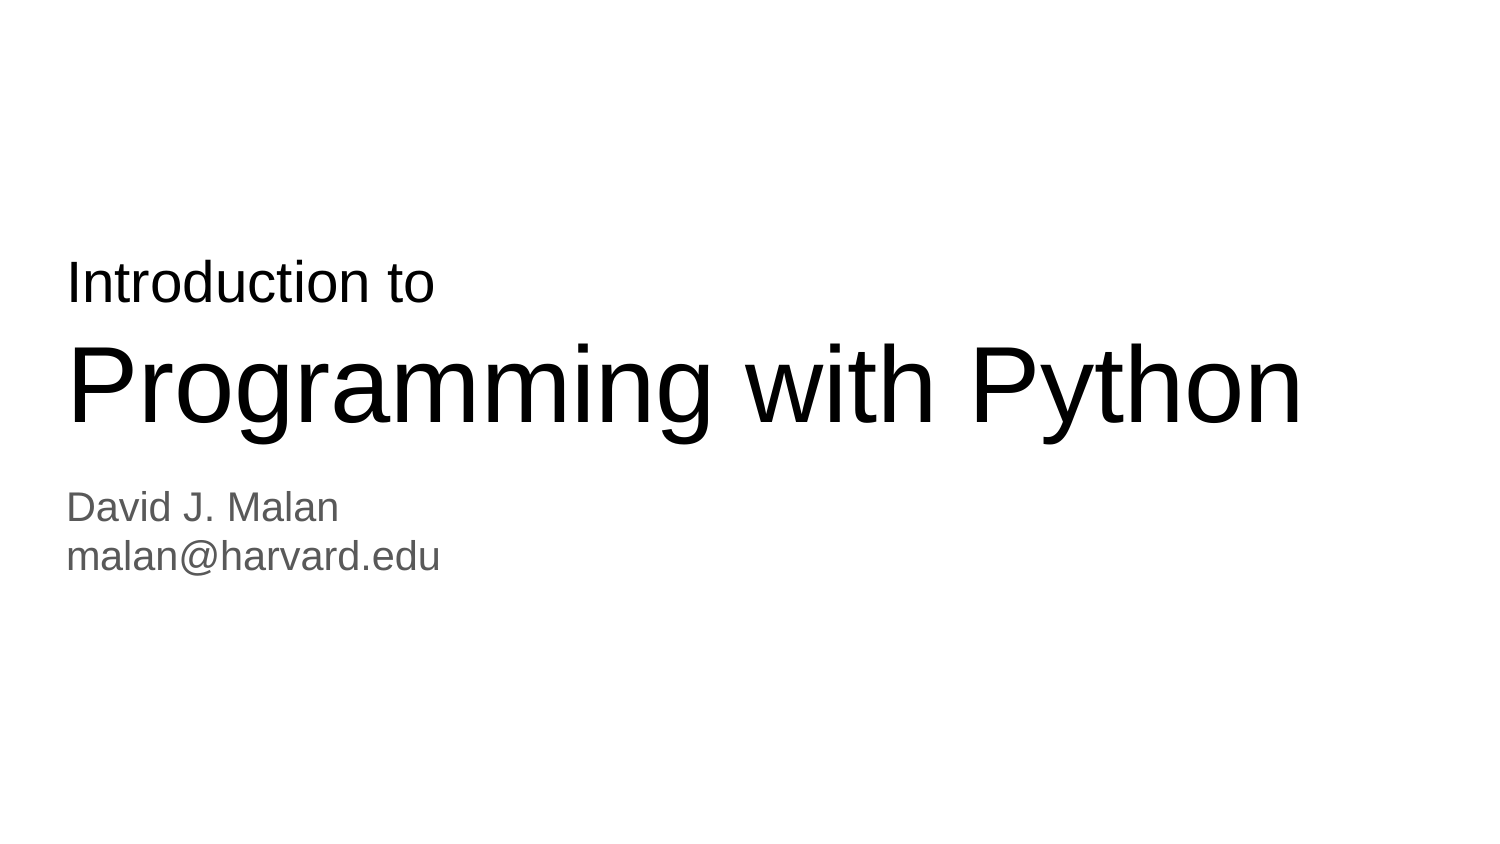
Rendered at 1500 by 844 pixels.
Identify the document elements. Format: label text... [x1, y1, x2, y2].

subtitle David J. Malan malan@harvard.edu [51, 464, 1449, 595]
title Introduction to Programming with Python [51, 122, 1449, 459]
